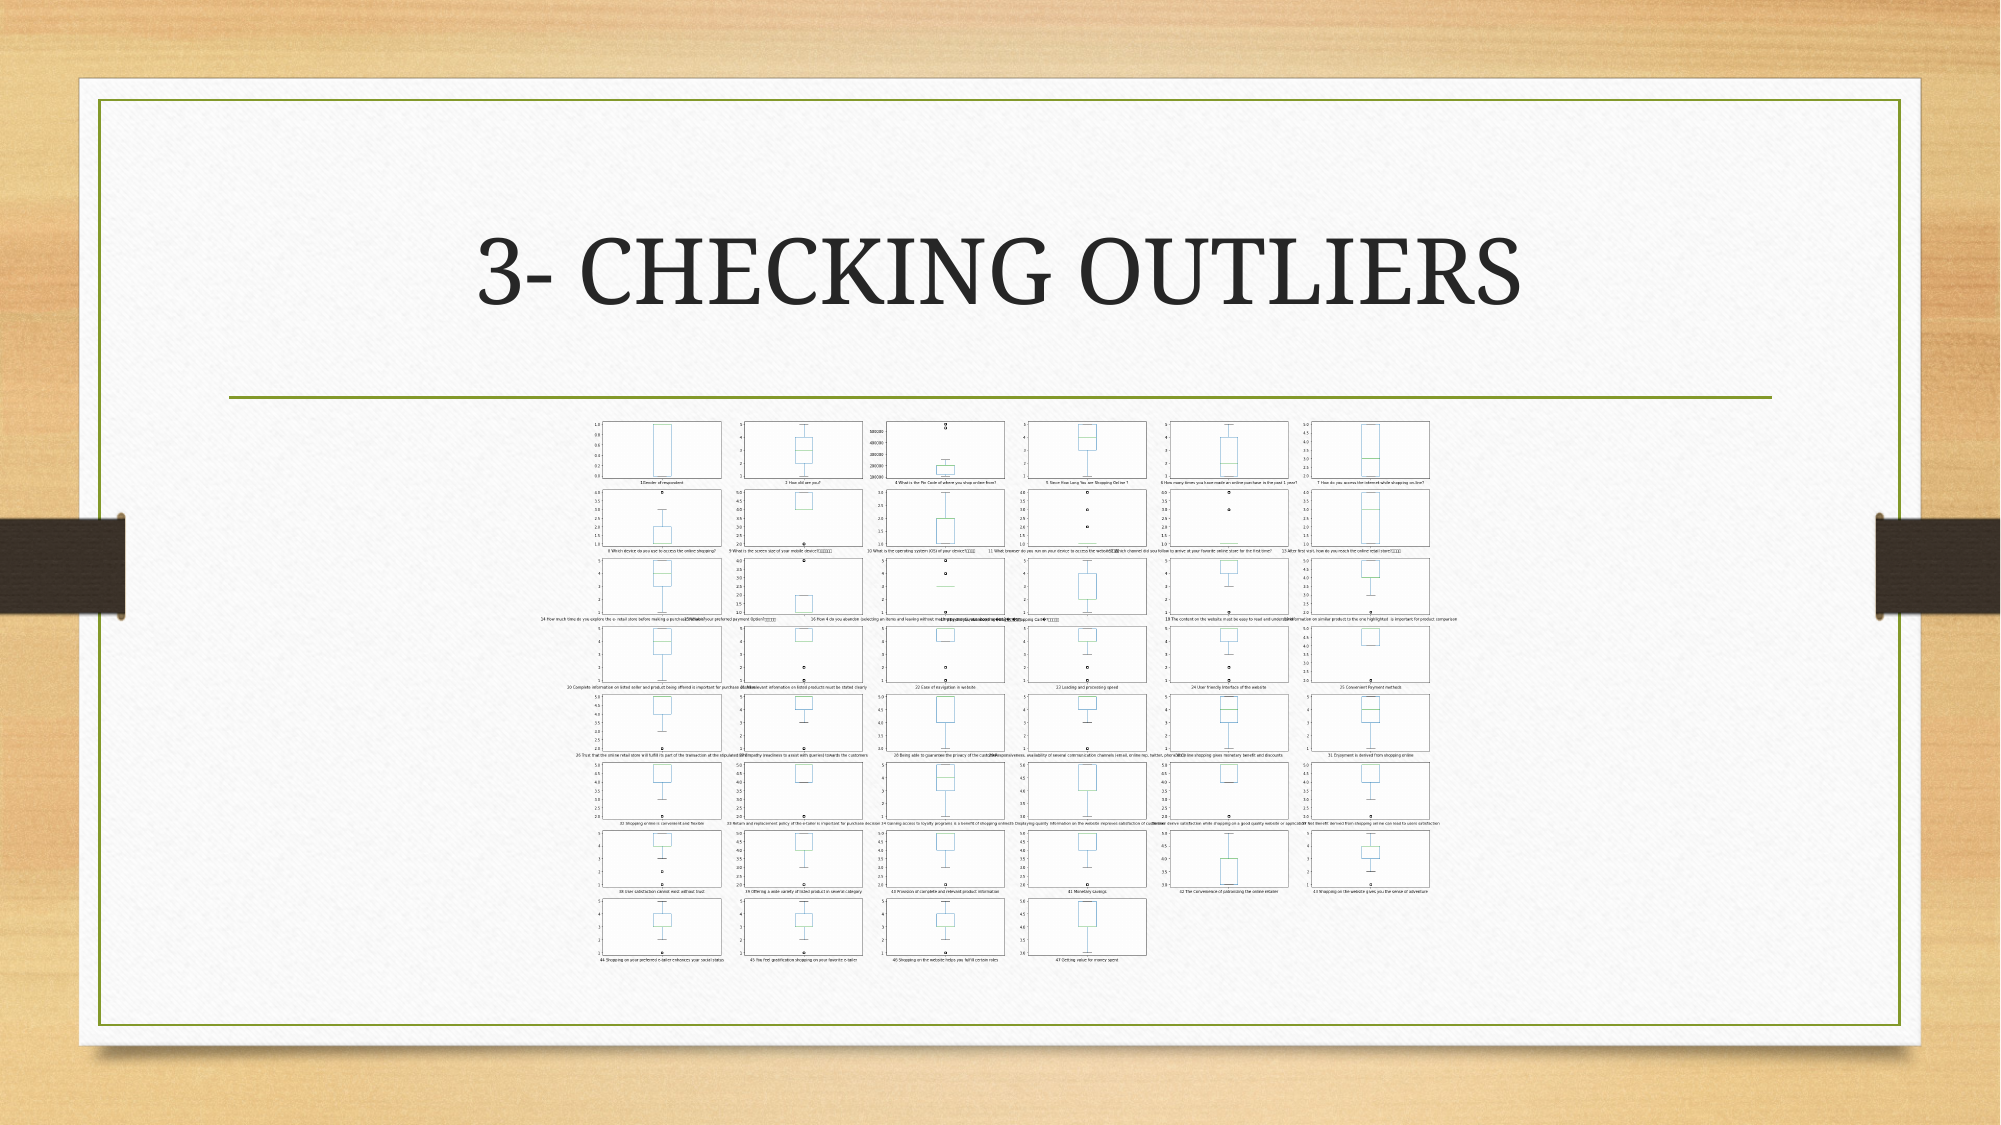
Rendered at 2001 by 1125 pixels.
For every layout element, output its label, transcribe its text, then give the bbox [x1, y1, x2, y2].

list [537, 419, 1462, 964]
picture [0, 0, 2001, 1125]
title 3- CHECKING OUTLIERS [212, 161, 1788, 375]
